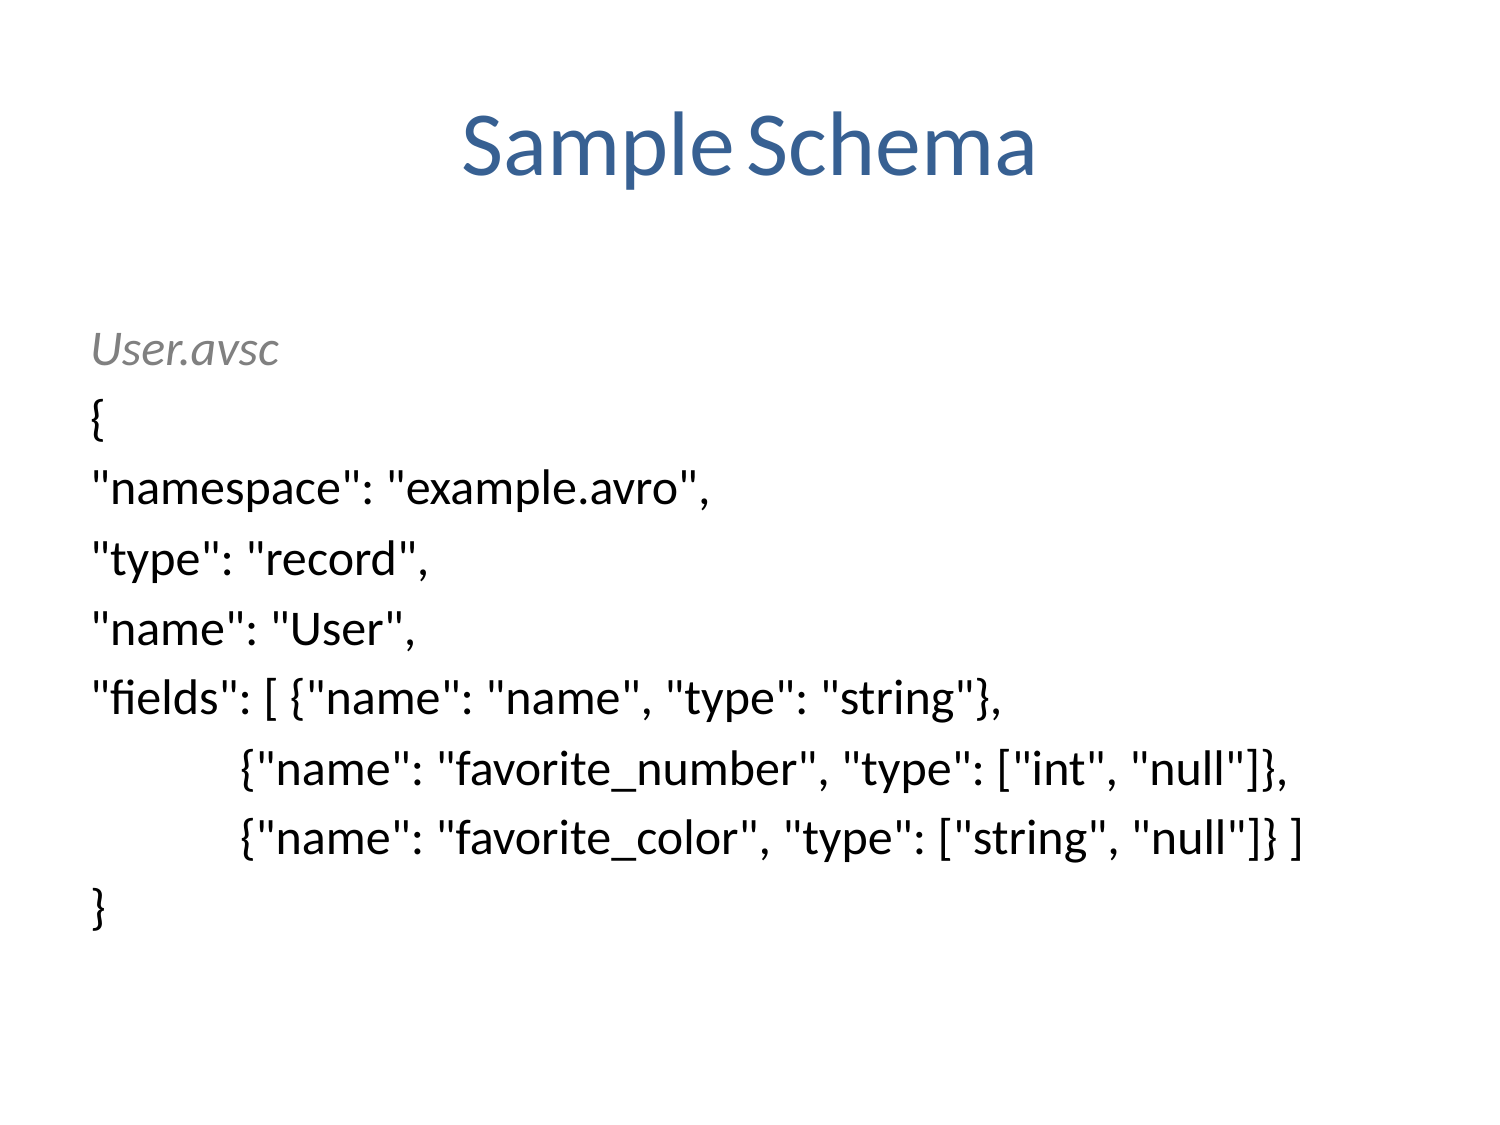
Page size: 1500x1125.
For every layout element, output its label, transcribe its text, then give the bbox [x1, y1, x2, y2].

title Sample Schema [75, 45, 1425, 233]
list User.avsc { "namespace": "example.avro", "type": "record", "name": "User", "fields": [ {"name": "name", "type": "string"}, {"name": "favorite_number", "type": ["int", "null"]}, {"name": "favorite_color", "type": ["string", "null"]} ] } [75, 237, 1425, 1005]
